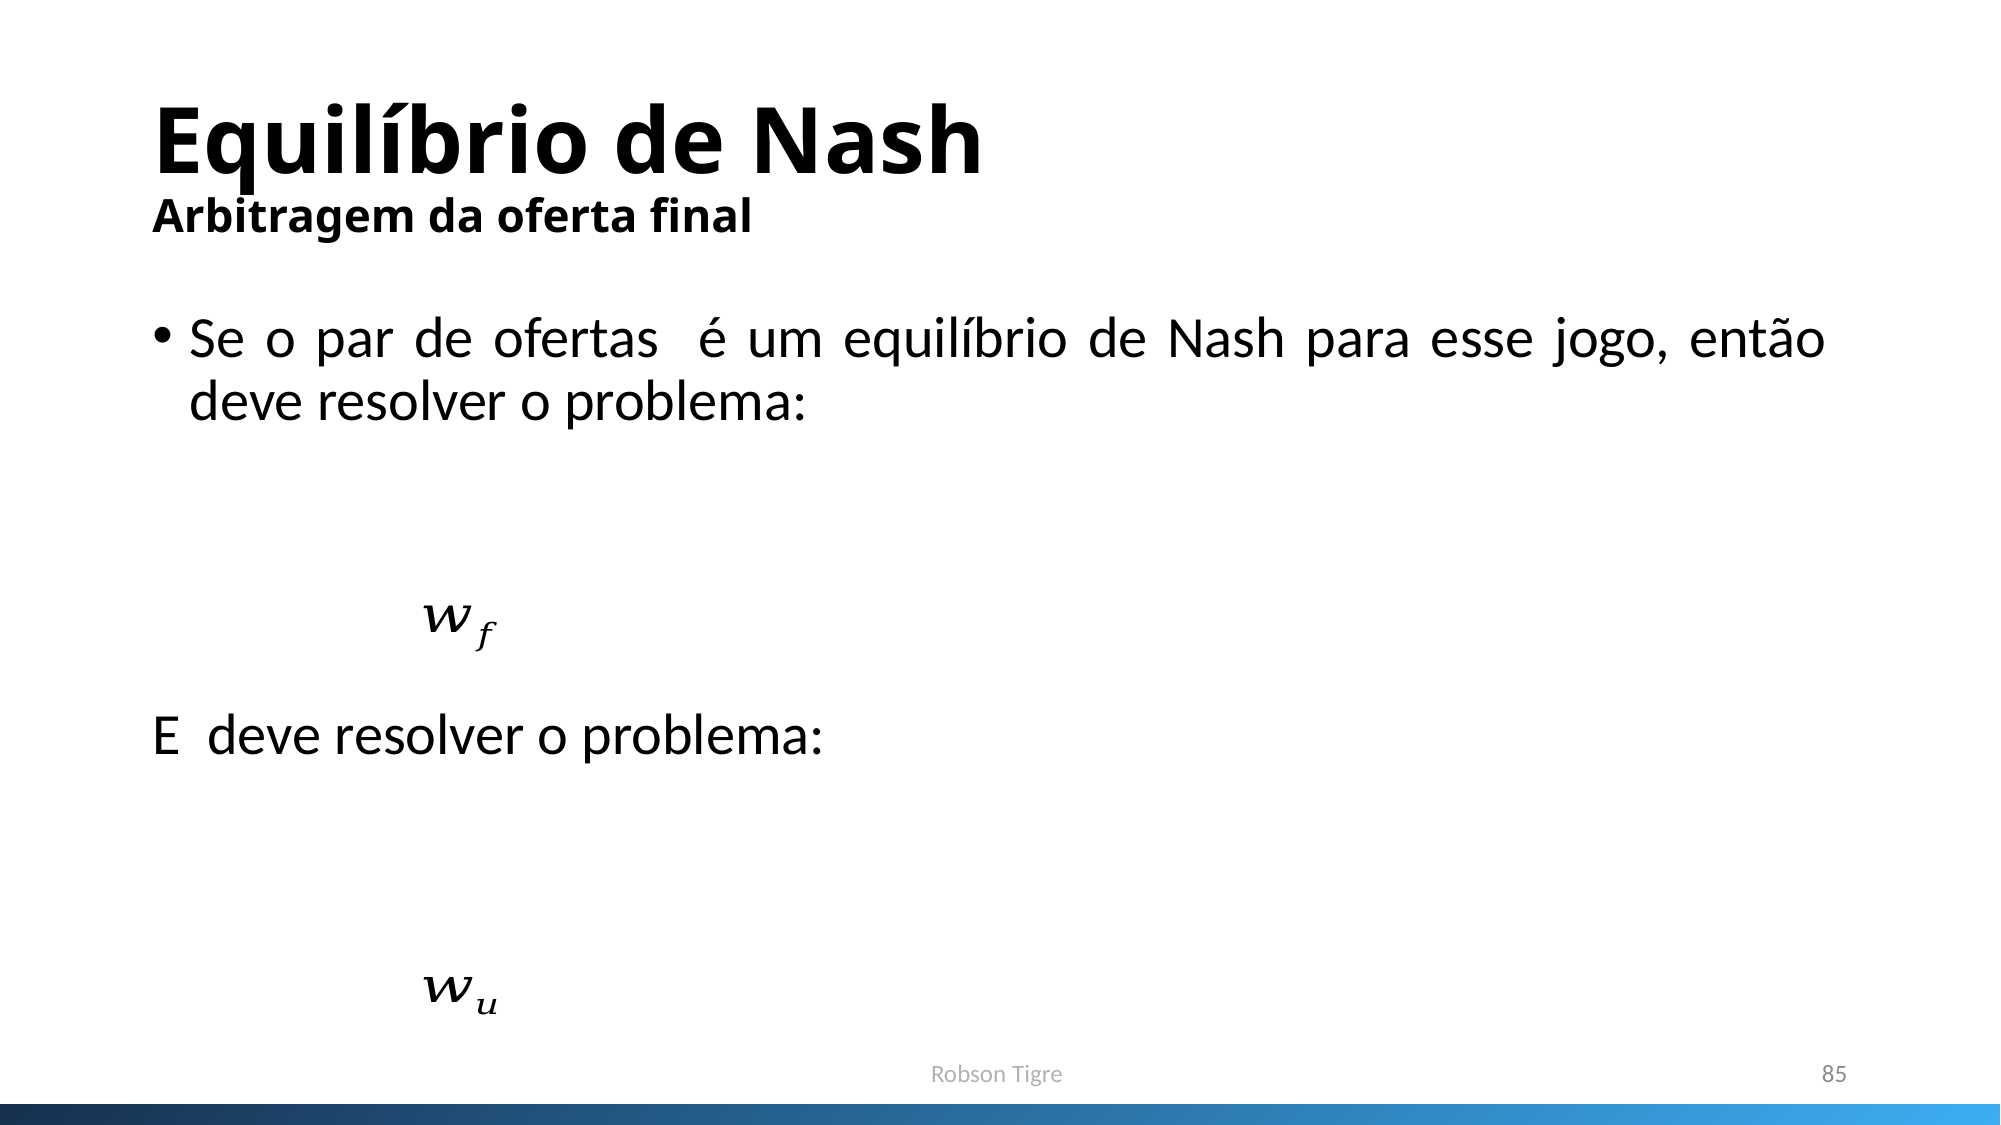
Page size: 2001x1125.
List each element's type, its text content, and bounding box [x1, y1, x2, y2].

title Equilíbrio de Nash Arbitragem da oferta final [137, 59, 1863, 278]
footer Robson Tigre [662, 1042, 1338, 1103]
slide_number 85 [1412, 1042, 1863, 1103]
